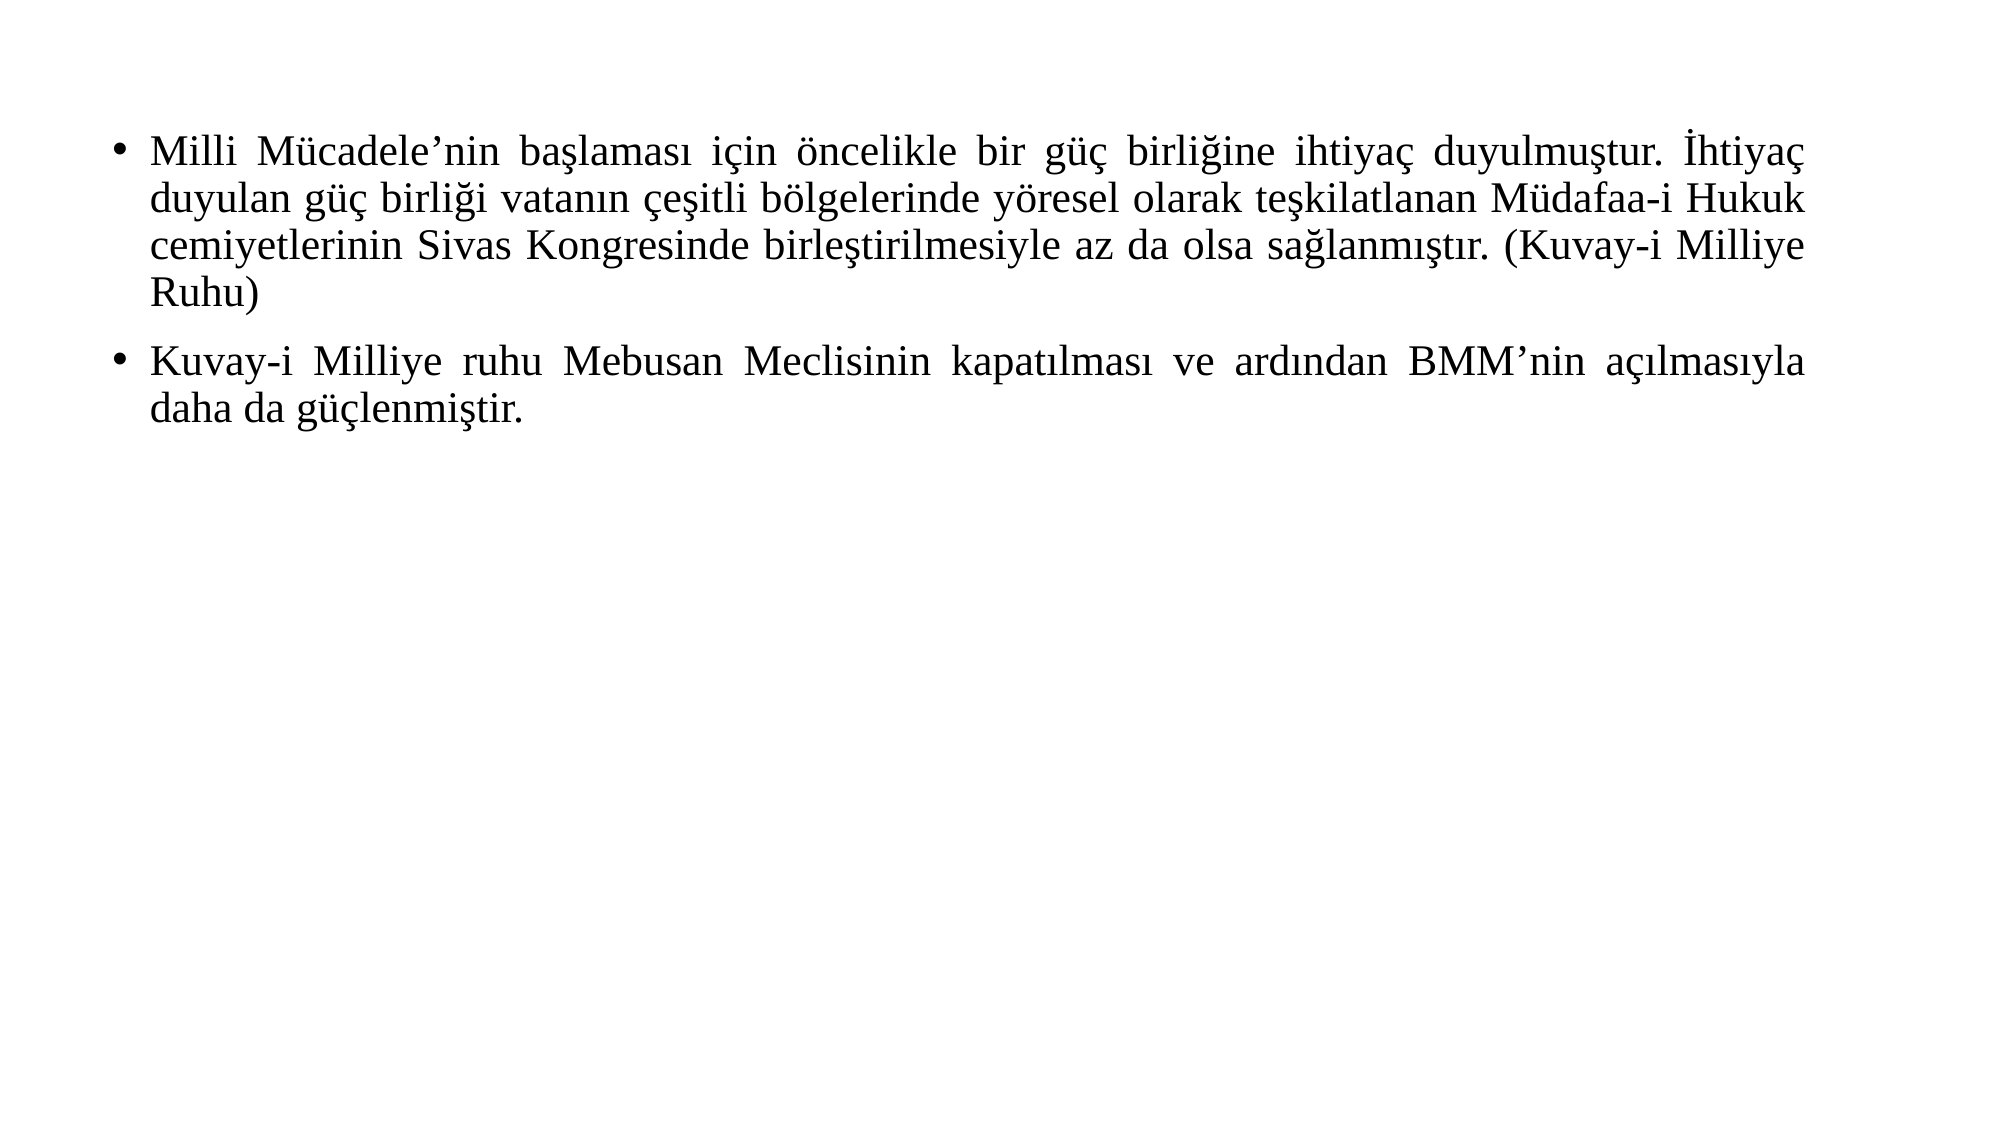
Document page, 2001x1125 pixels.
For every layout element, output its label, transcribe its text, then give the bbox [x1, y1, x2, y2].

list Milli Mücadele’nin başlaması için öncelikle bir güç birliğine ihtiyaç duyulmuştur. İhtiyaç duyulan güç birliği vatanın çeşitli bölgelerinde yöresel olarak teşkilatlanan Müdafaa-i Hukuk cemiyetlerinin Sivas Kongresinde birleştirilmesiyle az da olsa sağlanmıştır. (Kuvay-i Milliye Ruhu) Kuvay-i Milliye ruhu Mebusan Meclisinin kapatılması ve ardından BMM’nin açılmasıyla daha da güçlenmiştir. [97, 119, 1823, 834]
